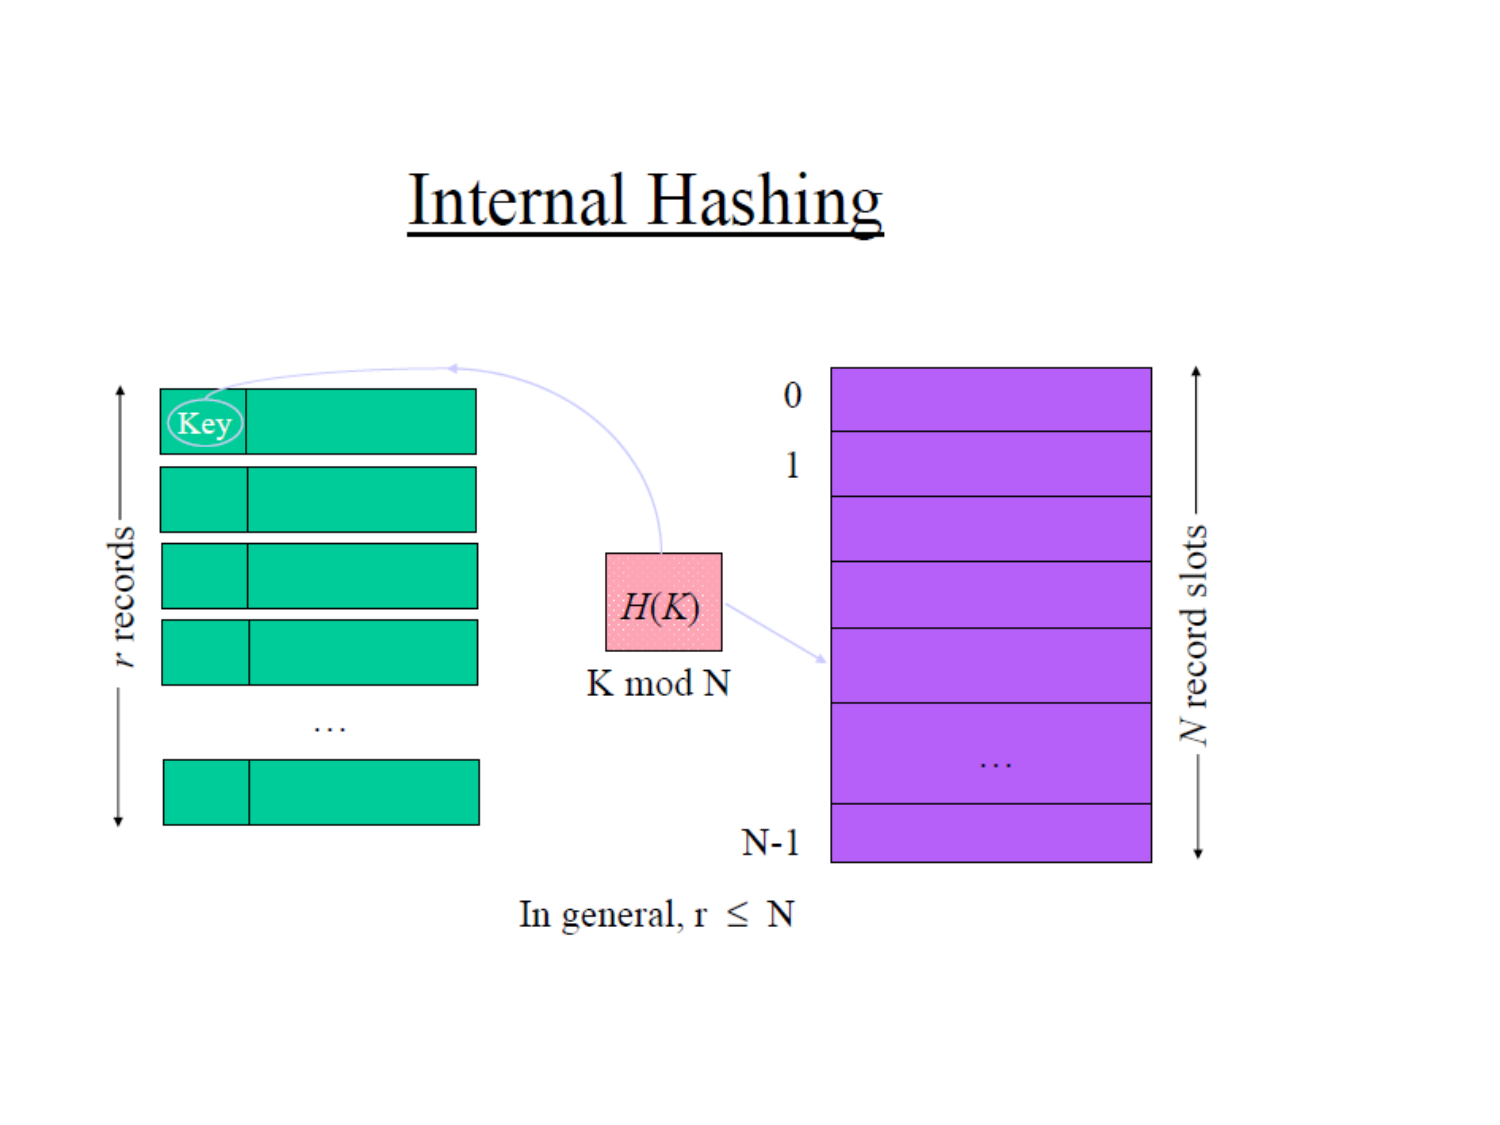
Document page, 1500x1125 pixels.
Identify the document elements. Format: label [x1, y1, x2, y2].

list [87, 112, 1244, 1006]
